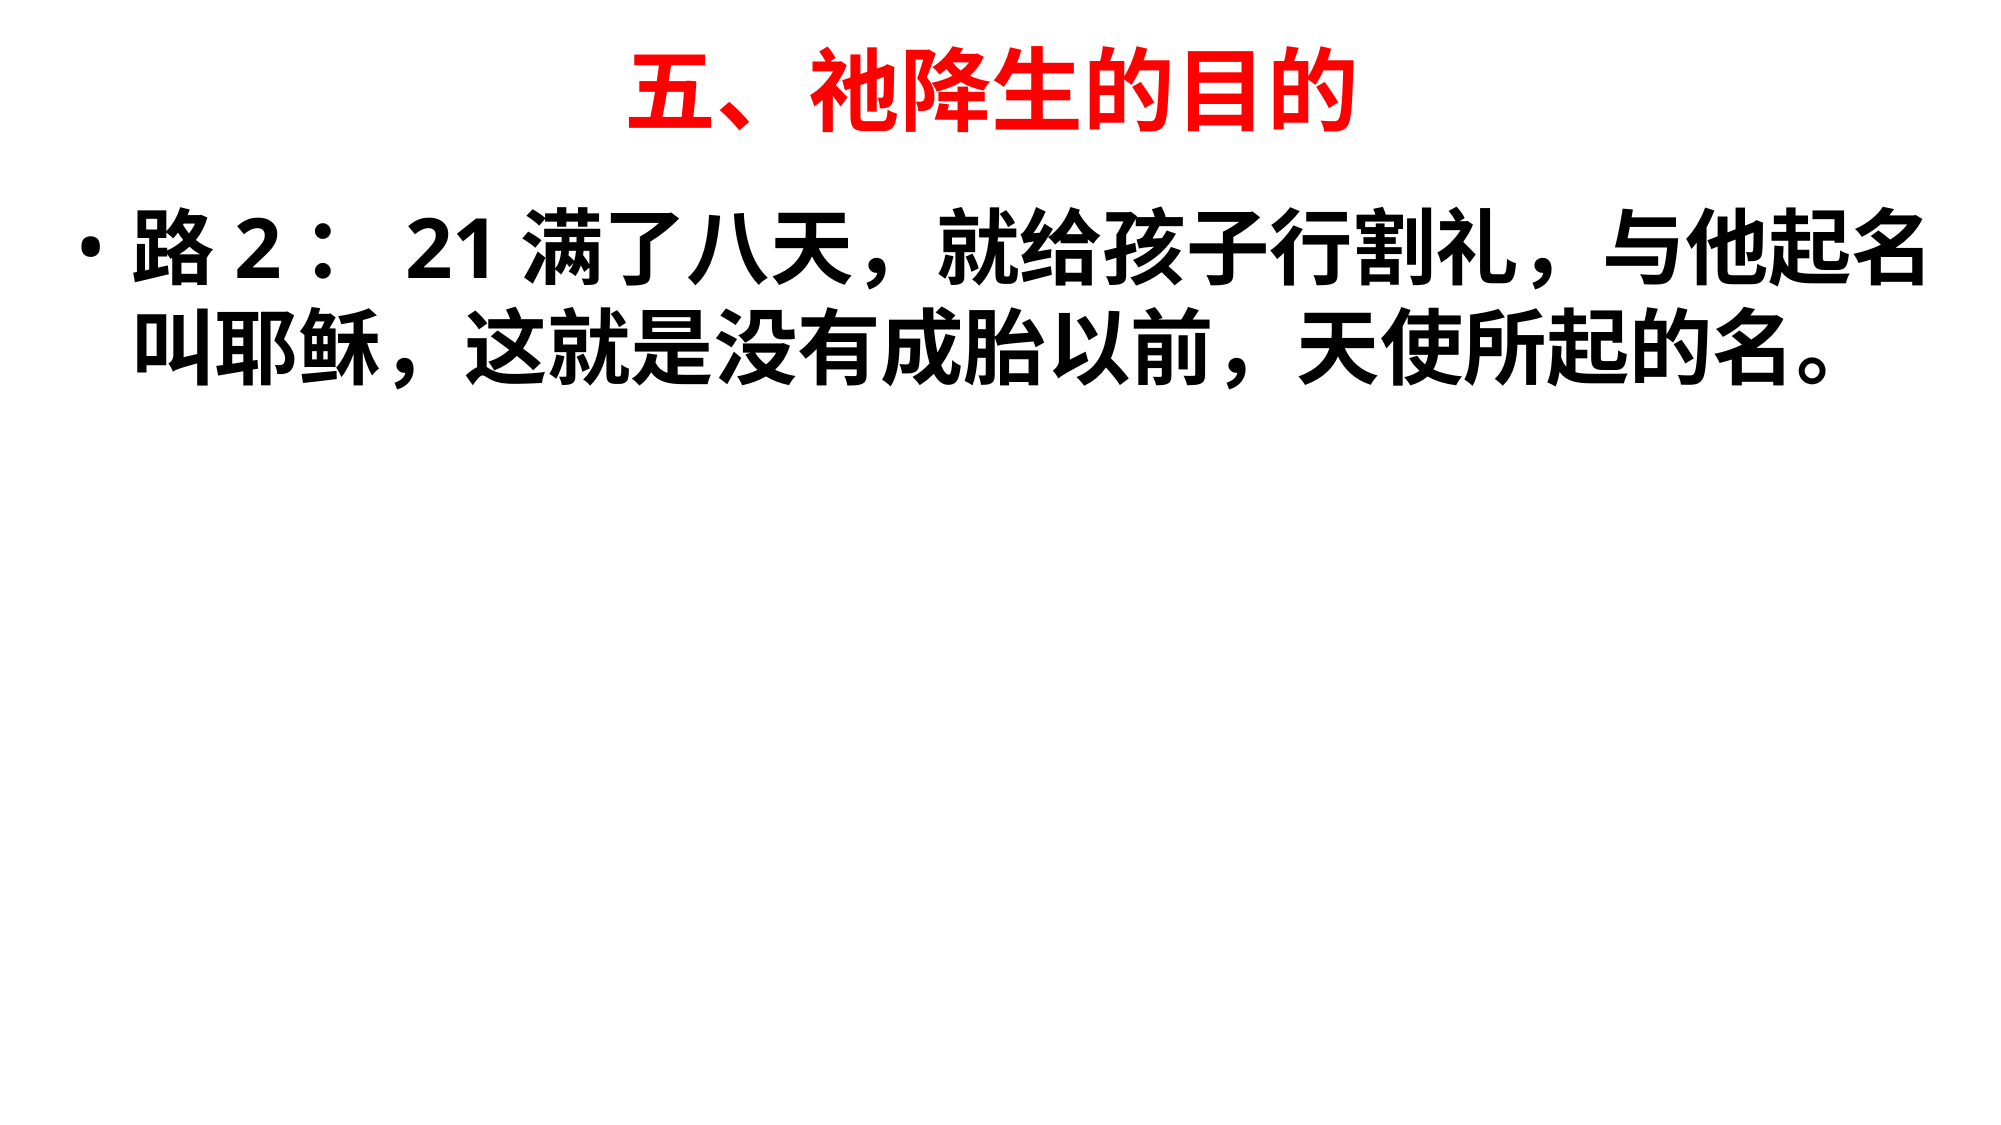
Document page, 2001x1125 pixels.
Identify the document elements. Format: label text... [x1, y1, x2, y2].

list 路2：21满了八天，就给孩子行割礼，与他起名叫耶稣，这就是没有成胎以前，天使所起的名。 [60, 187, 1955, 1102]
title 五、祂降生的目的 [324, 0, 1675, 176]
